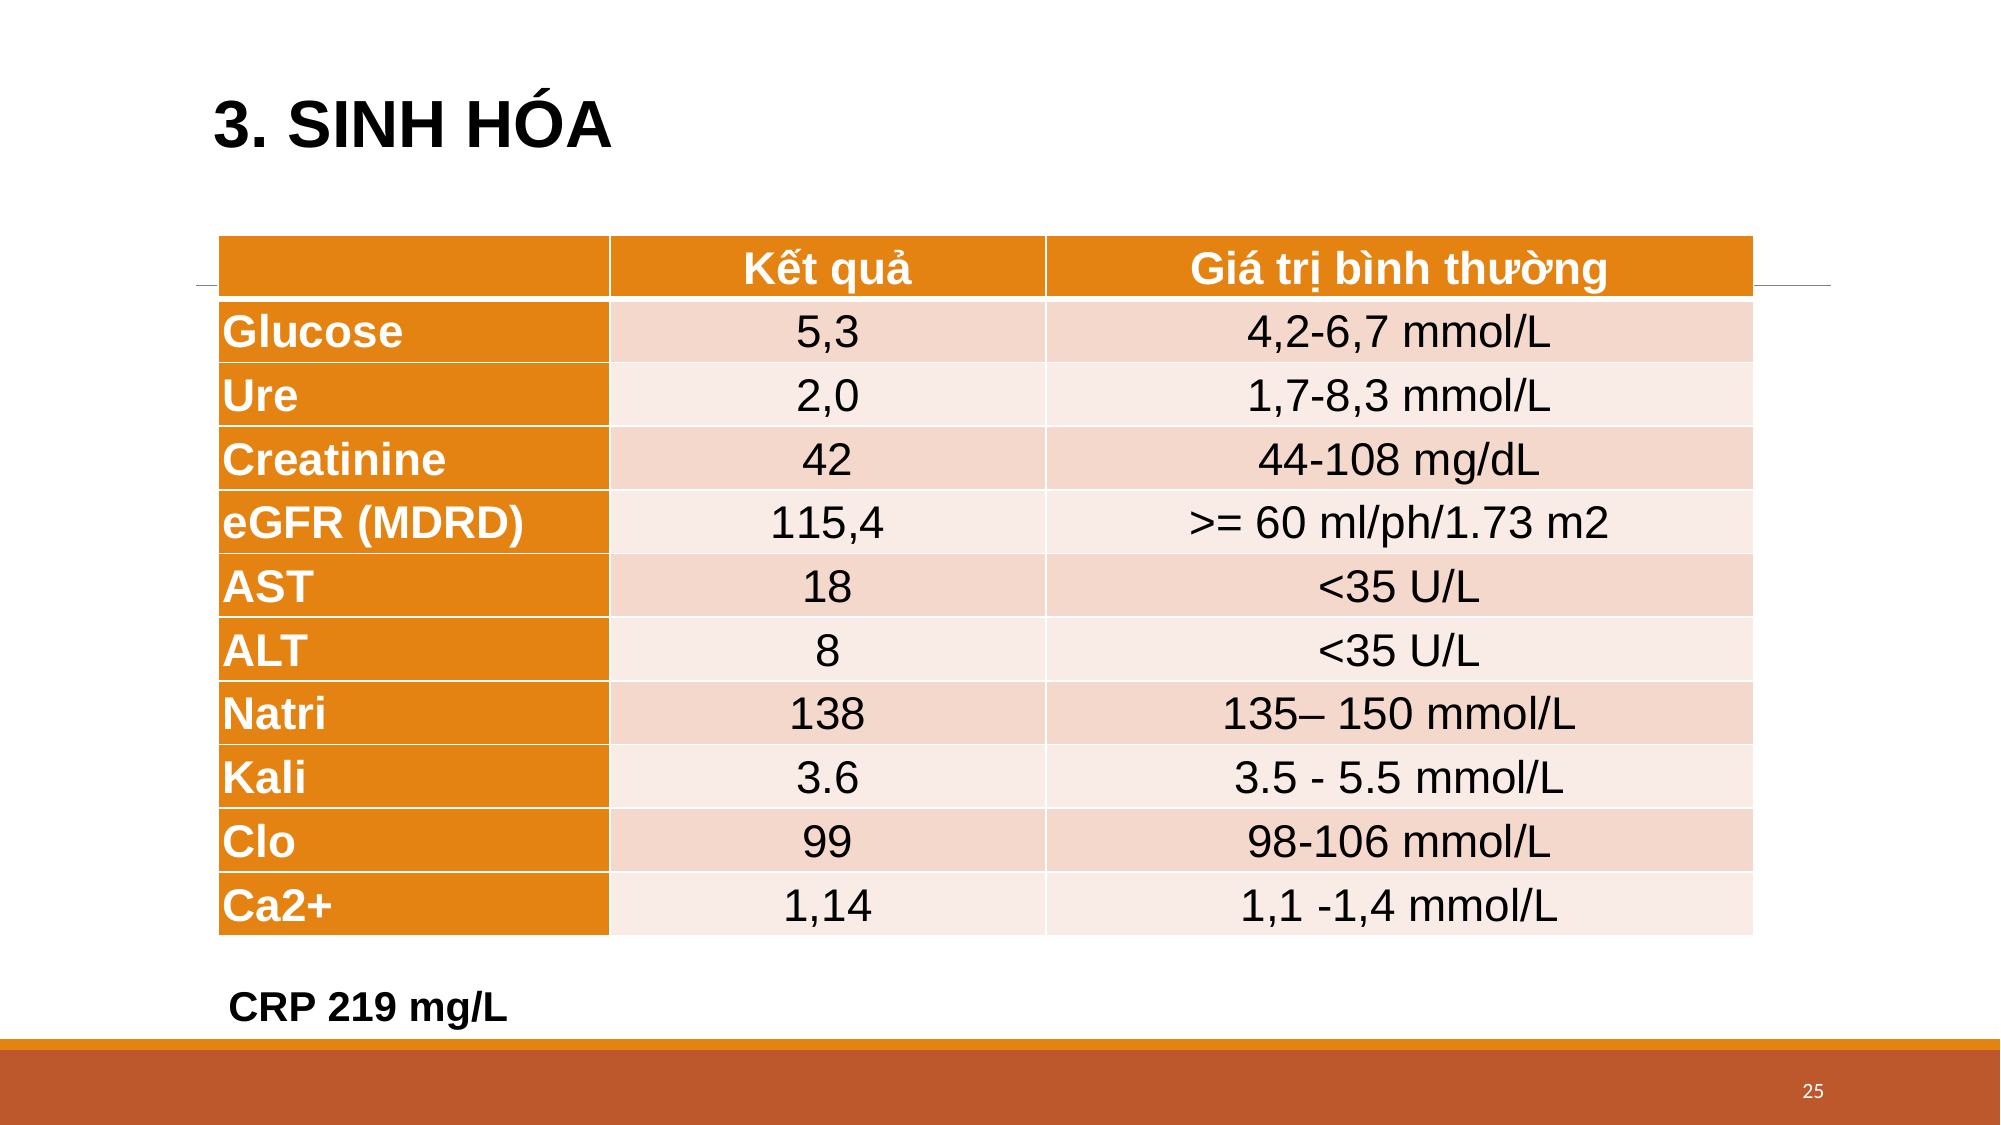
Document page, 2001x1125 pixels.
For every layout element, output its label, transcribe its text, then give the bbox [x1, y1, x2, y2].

table_cell eGFR (MDRD) [219, 491, 609, 553]
table_cell 1,7-8,3 mmol/L [1047, 363, 1753, 425]
table_cell AST [219, 554, 609, 616]
table_cell 8 [611, 618, 1045, 680]
table_cell 5,3 [611, 302, 1045, 362]
table_cell 3.6 [611, 745, 1045, 807]
table_cell 135– 150 mmol/L [1047, 682, 1753, 744]
table_cell 3.5 - 5.5 mmol/L [1047, 745, 1753, 807]
table_cell 1,14 [611, 873, 1045, 935]
text_box CRP 219 mg/L [213, 972, 1214, 1037]
table_cell 99 [611, 809, 1045, 871]
table_cell Creatinine [219, 427, 609, 489]
table_cell 1,1 -1,4 mmol/L [1047, 873, 1753, 935]
table_cell >= 60 ml/ph/1.73 m2 [1047, 491, 1753, 553]
table_cell 4,2-6,7 mmol/L [1047, 302, 1753, 362]
table_cell <35 U/L [1047, 554, 1753, 616]
table_cell Glucose [219, 302, 609, 362]
table_cell Ca2+ [219, 873, 609, 935]
table_cell <35 U/L [1047, 618, 1753, 680]
table_cell 18 [611, 554, 1045, 616]
table_cell Kali [219, 745, 609, 807]
table_cell Clo [219, 809, 609, 871]
table_cell 44-108 mg/dL [1047, 427, 1753, 489]
table_header [219, 236, 609, 296]
table_cell 138 [611, 682, 1045, 744]
table_cell Natri [219, 682, 609, 744]
text_box 3. SINH HÓA [114, 72, 714, 168]
table_cell ALT [219, 618, 609, 680]
table_cell 2,0 [611, 363, 1045, 425]
table_header Kết quả [611, 236, 1045, 296]
slide_number 25 [1624, 1059, 1840, 1120]
table_cell 42 [611, 427, 1045, 489]
table_cell Ure [219, 363, 609, 425]
table_header Giá trị bình thường [1047, 236, 1753, 296]
table_cell 98-106 mmol/L [1047, 809, 1753, 871]
table_cell 115,4 [611, 491, 1045, 553]
